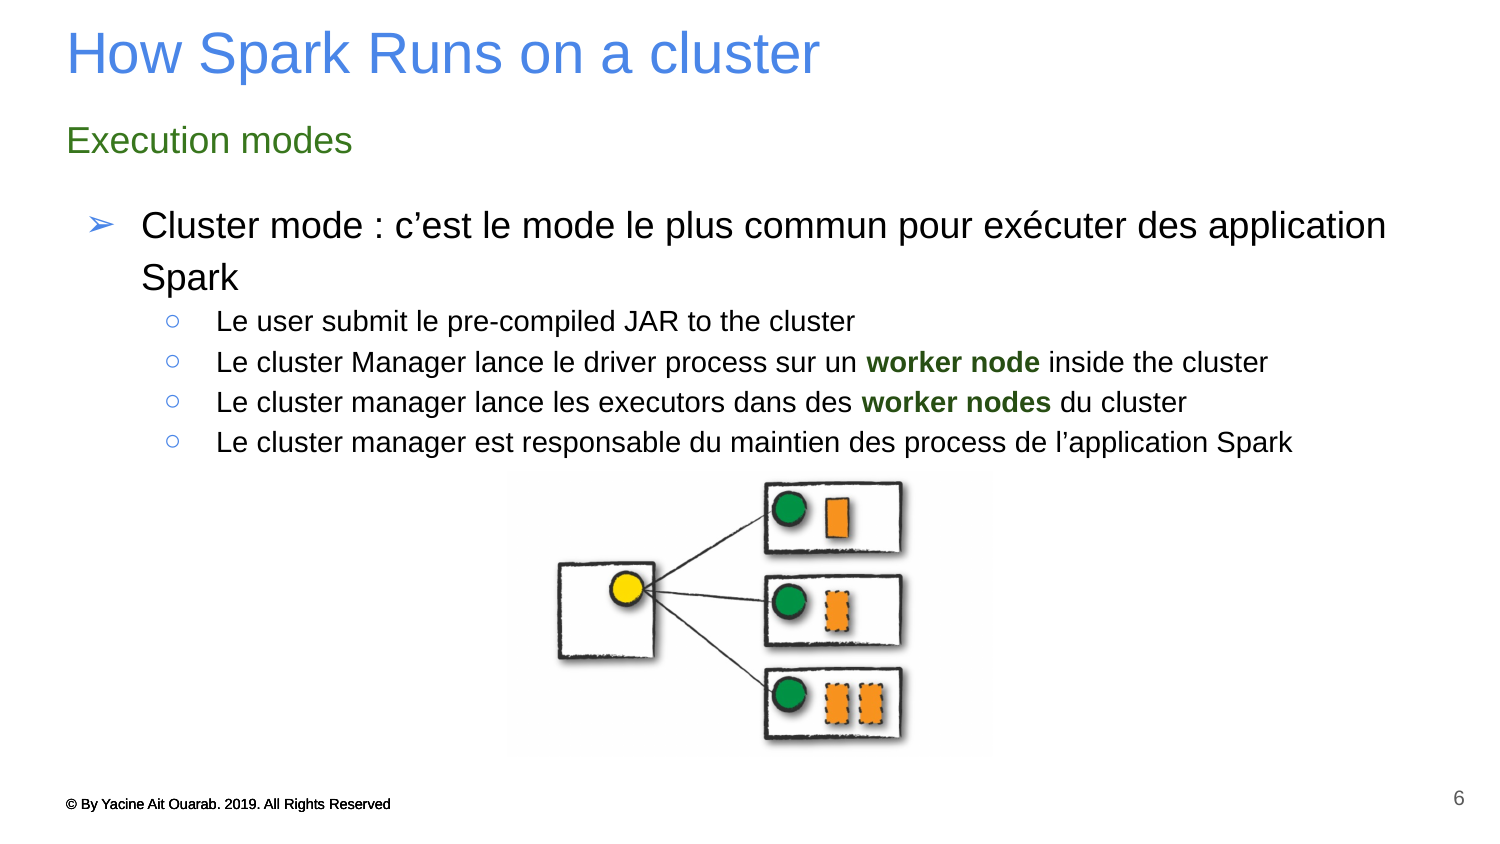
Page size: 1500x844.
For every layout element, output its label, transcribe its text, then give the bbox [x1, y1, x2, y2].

picture [507, 471, 993, 757]
title How Spark Runs on a cluster [51, 0, 1449, 93]
list Execution modes Cluster mode : c’est le mode le plus commun pour exécuter des application Spark Le user submit le pre-compiled JAR to the cluster Le cluster Manager lance le driver process sur un worker node inside the cluster Le cluster manager lance les executors dans des worker nodes du cluster Le cluster manager est responsable du maintien des process de l’application Spark [51, 93, 1449, 765]
slide_number 6 [1389, 764, 1480, 830]
